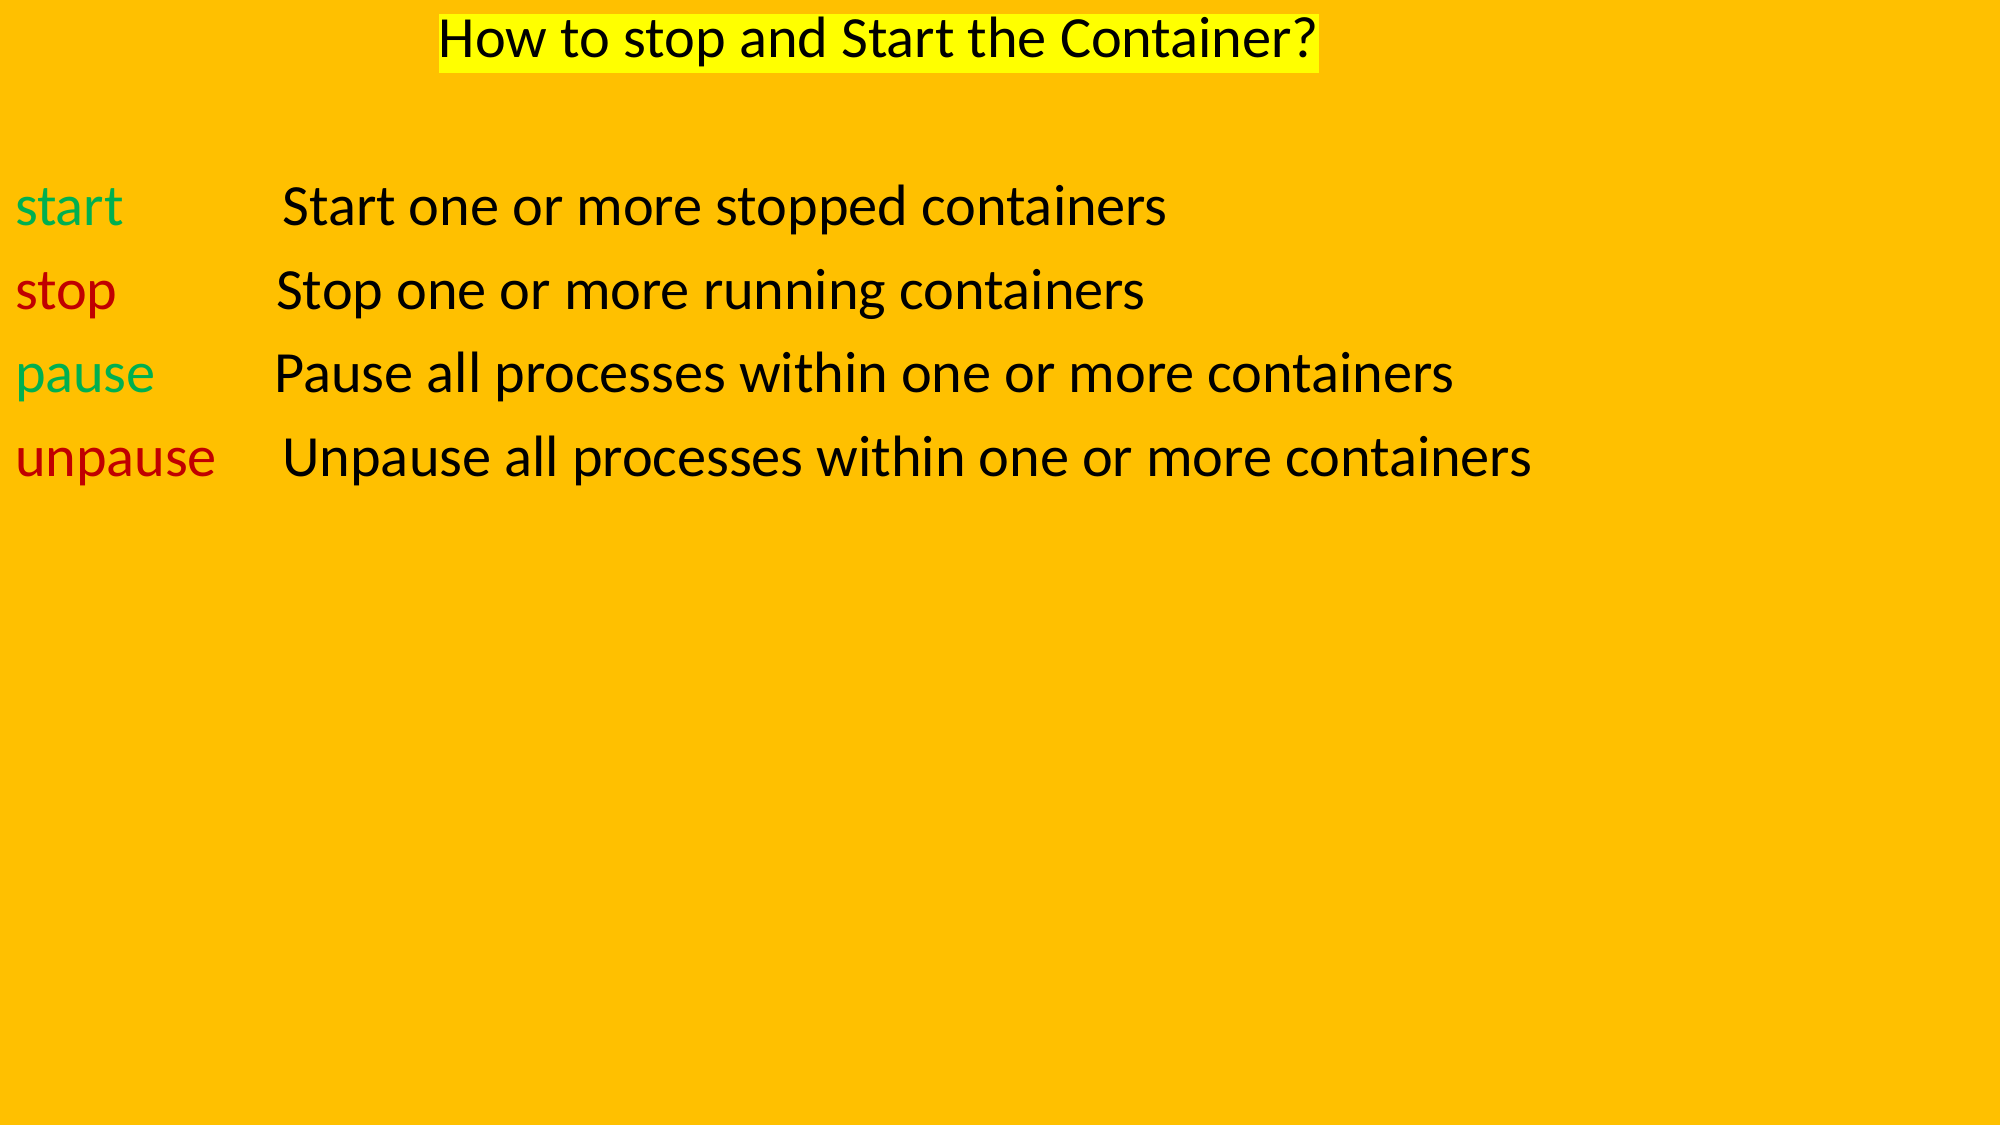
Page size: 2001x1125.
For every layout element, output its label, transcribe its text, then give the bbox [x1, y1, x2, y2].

list How to stop and Start the Container? start Start one or more stopped containers stop Stop one or more running containers pause Pause all processes within one or more containers unpause Unpause all processes within one or more containers [0, 0, 2000, 1125]
